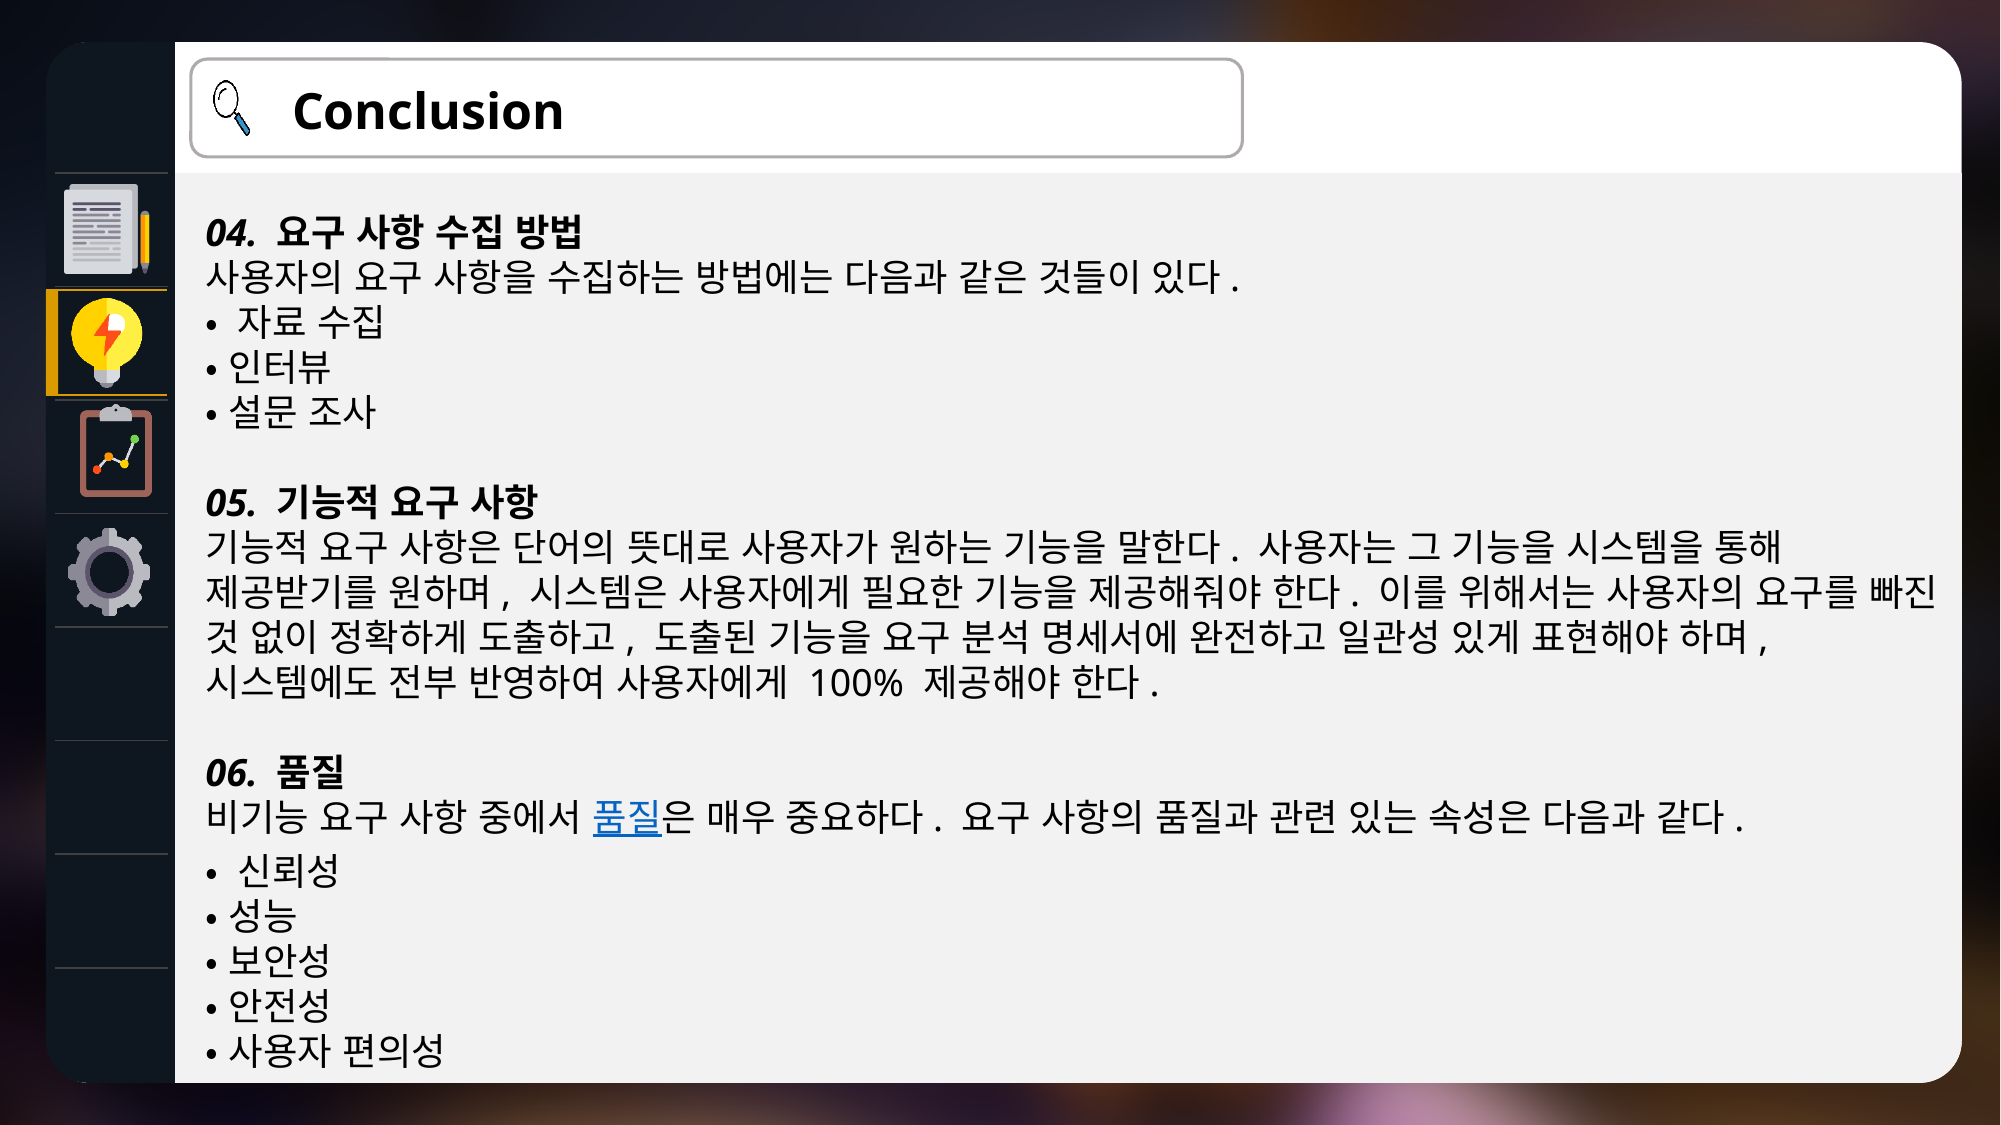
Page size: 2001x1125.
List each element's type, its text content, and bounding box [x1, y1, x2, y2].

picture [213, 80, 250, 136]
picture [61, 184, 152, 275]
picture [69, 404, 162, 497]
text_box Conclusion [277, 72, 1217, 201]
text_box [45, 290, 167, 395]
picture [67, 528, 150, 616]
text_box [189, 58, 1244, 158]
text_box 04. 요구 사항 수집 방법 사용자의 요구 사항을 수집하는 방법에는 다음과 같은 것들이 있다. • 자료 수집 • 인터뷰 • 설문 조사 05. 기능적 요구 사항 기능적 요구 사항은 단어의 뜻대로 사용자가 원하는 기능을 말한다. 사용자는 그 기능을 시스템을 통해 제공받기를 원하며, 시스템은 사용자에게 필요한 기능을 제공해줘야 한다. 이를 위해서는 사용자의 요구를 빠진 것 없이 정확하게 도출하고, 도출된 기능을 요구 분석 명세서에 완전하고 일관성 있게 표현해야 하며, 시스템에도 전부 반영하여 사용자에게 100% 제공해야 한다. 06. 품질 비기능 요구 사항 중에서 품질은 매우 중요하다. 요구 사항의 품질과 관련 있는 속성은 다음과 같다. • 신뢰성 • 성능 • 보안성 • 안전성 • 사용자 편의성 [190, 201, 1965, 1125]
picture [0, 0, 2001, 1125]
